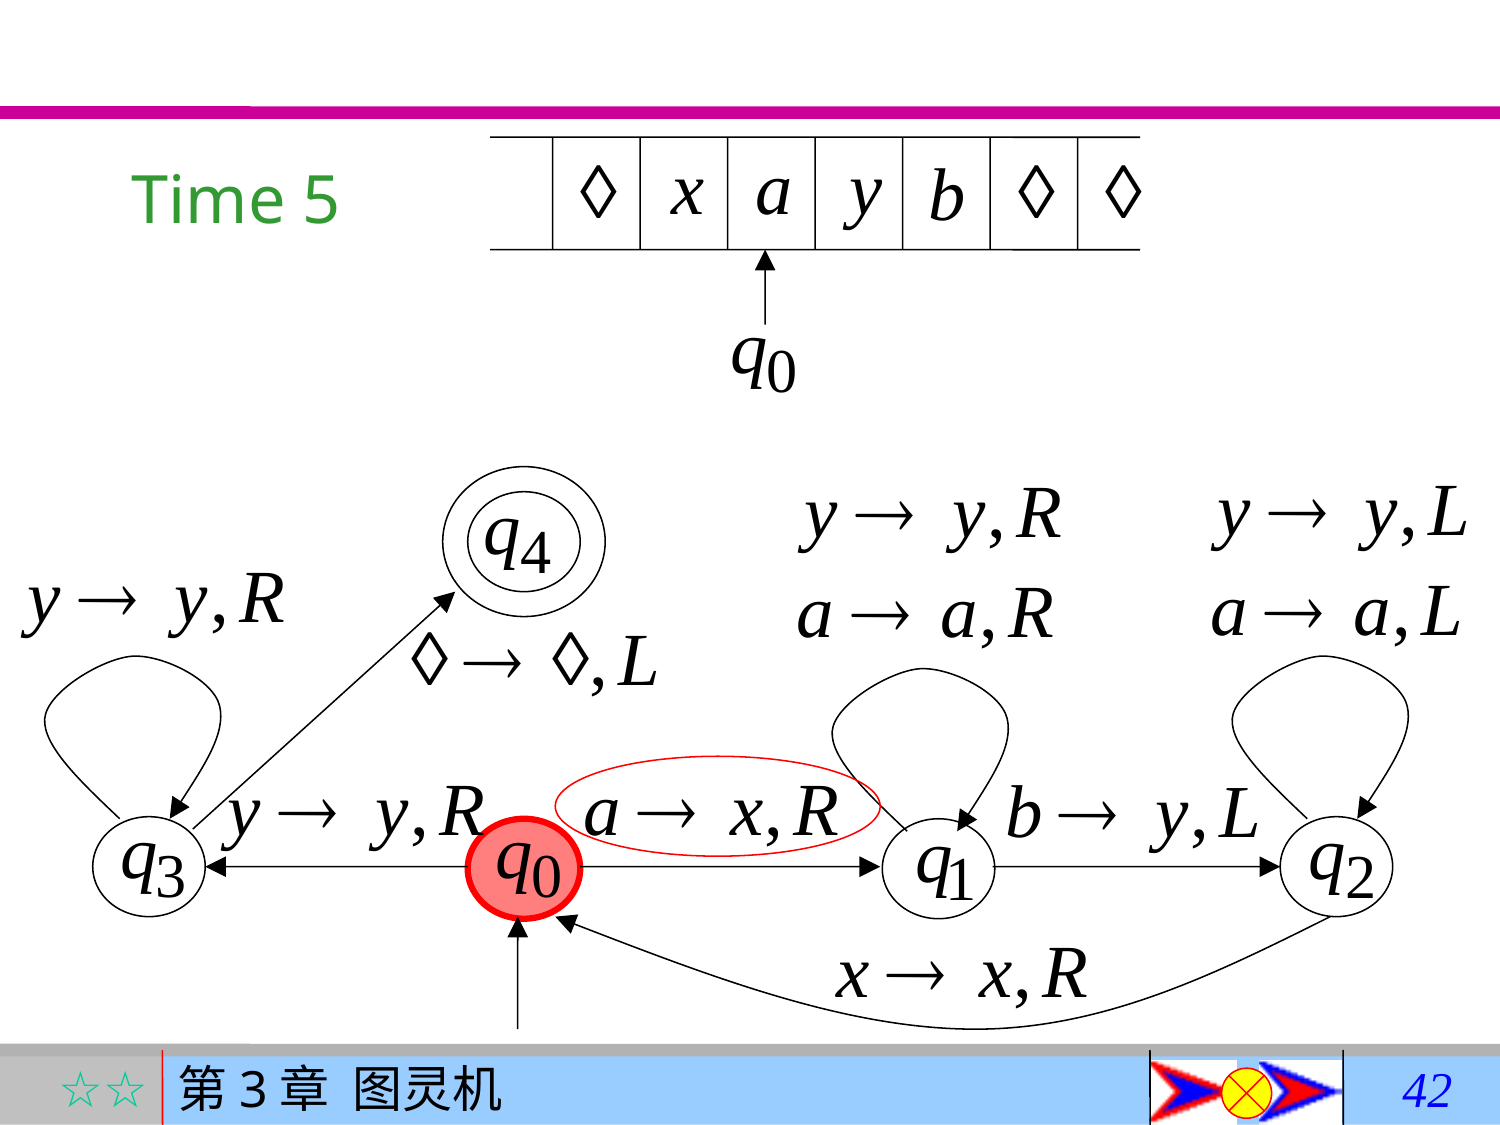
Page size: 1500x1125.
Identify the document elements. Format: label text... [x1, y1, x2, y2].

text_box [407, 628, 663, 705]
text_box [479, 492, 554, 579]
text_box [577, 161, 620, 223]
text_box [182, 1080, 221, 1110]
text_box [217, 778, 489, 857]
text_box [181, 1066, 202, 1078]
text_box [44, 656, 221, 816]
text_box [664, 174, 709, 221]
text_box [829, 941, 1093, 1017]
text_box [901, 1024, 1045, 1030]
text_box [794, 480, 920, 559]
text_box [442, 466, 606, 617]
text_box [507, 916, 529, 1030]
text_box [832, 668, 1009, 831]
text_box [793, 580, 1059, 657]
text_box [415, 591, 456, 627]
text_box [117, 816, 189, 905]
picture [1259, 1060, 1342, 1125]
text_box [925, 475, 964, 562]
text_box [467, 865, 554, 919]
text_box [282, 1065, 326, 1080]
text_box Time 5 [116, 149, 357, 245]
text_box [471, 1068, 500, 1110]
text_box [927, 161, 970, 227]
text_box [1304, 817, 1379, 903]
text_box [1384, 840, 1393, 894]
text_box [555, 782, 575, 830]
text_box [492, 816, 566, 905]
picture [1151, 1060, 1237, 1125]
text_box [727, 311, 801, 399]
text_box [1280, 829, 1300, 905]
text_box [1014, 161, 1057, 223]
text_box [911, 819, 975, 906]
text_box [979, 834, 995, 904]
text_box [282, 1084, 326, 1110]
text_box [1004, 778, 1266, 859]
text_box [17, 566, 289, 644]
text_box [1310, 911, 1363, 917]
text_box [752, 174, 797, 221]
text_box [92, 828, 113, 906]
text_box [968, 480, 1066, 559]
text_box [455, 1066, 473, 1110]
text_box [1102, 161, 1145, 223]
text_box [205, 862, 468, 878]
text_box [580, 856, 881, 878]
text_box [579, 778, 843, 855]
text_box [468, 856, 492, 865]
text_box [555, 914, 1331, 1014]
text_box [1206, 578, 1468, 655]
text_box [1232, 662, 1409, 816]
text_box [571, 841, 581, 897]
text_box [839, 174, 888, 236]
text_box [123, 911, 175, 917]
text_box [585, 756, 881, 836]
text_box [202, 1066, 224, 1077]
text_box [194, 836, 206, 897]
text_box [1259, 861, 1281, 878]
text_box [882, 829, 965, 916]
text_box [1206, 478, 1475, 557]
text_box [754, 249, 776, 309]
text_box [406, 1068, 448, 1110]
